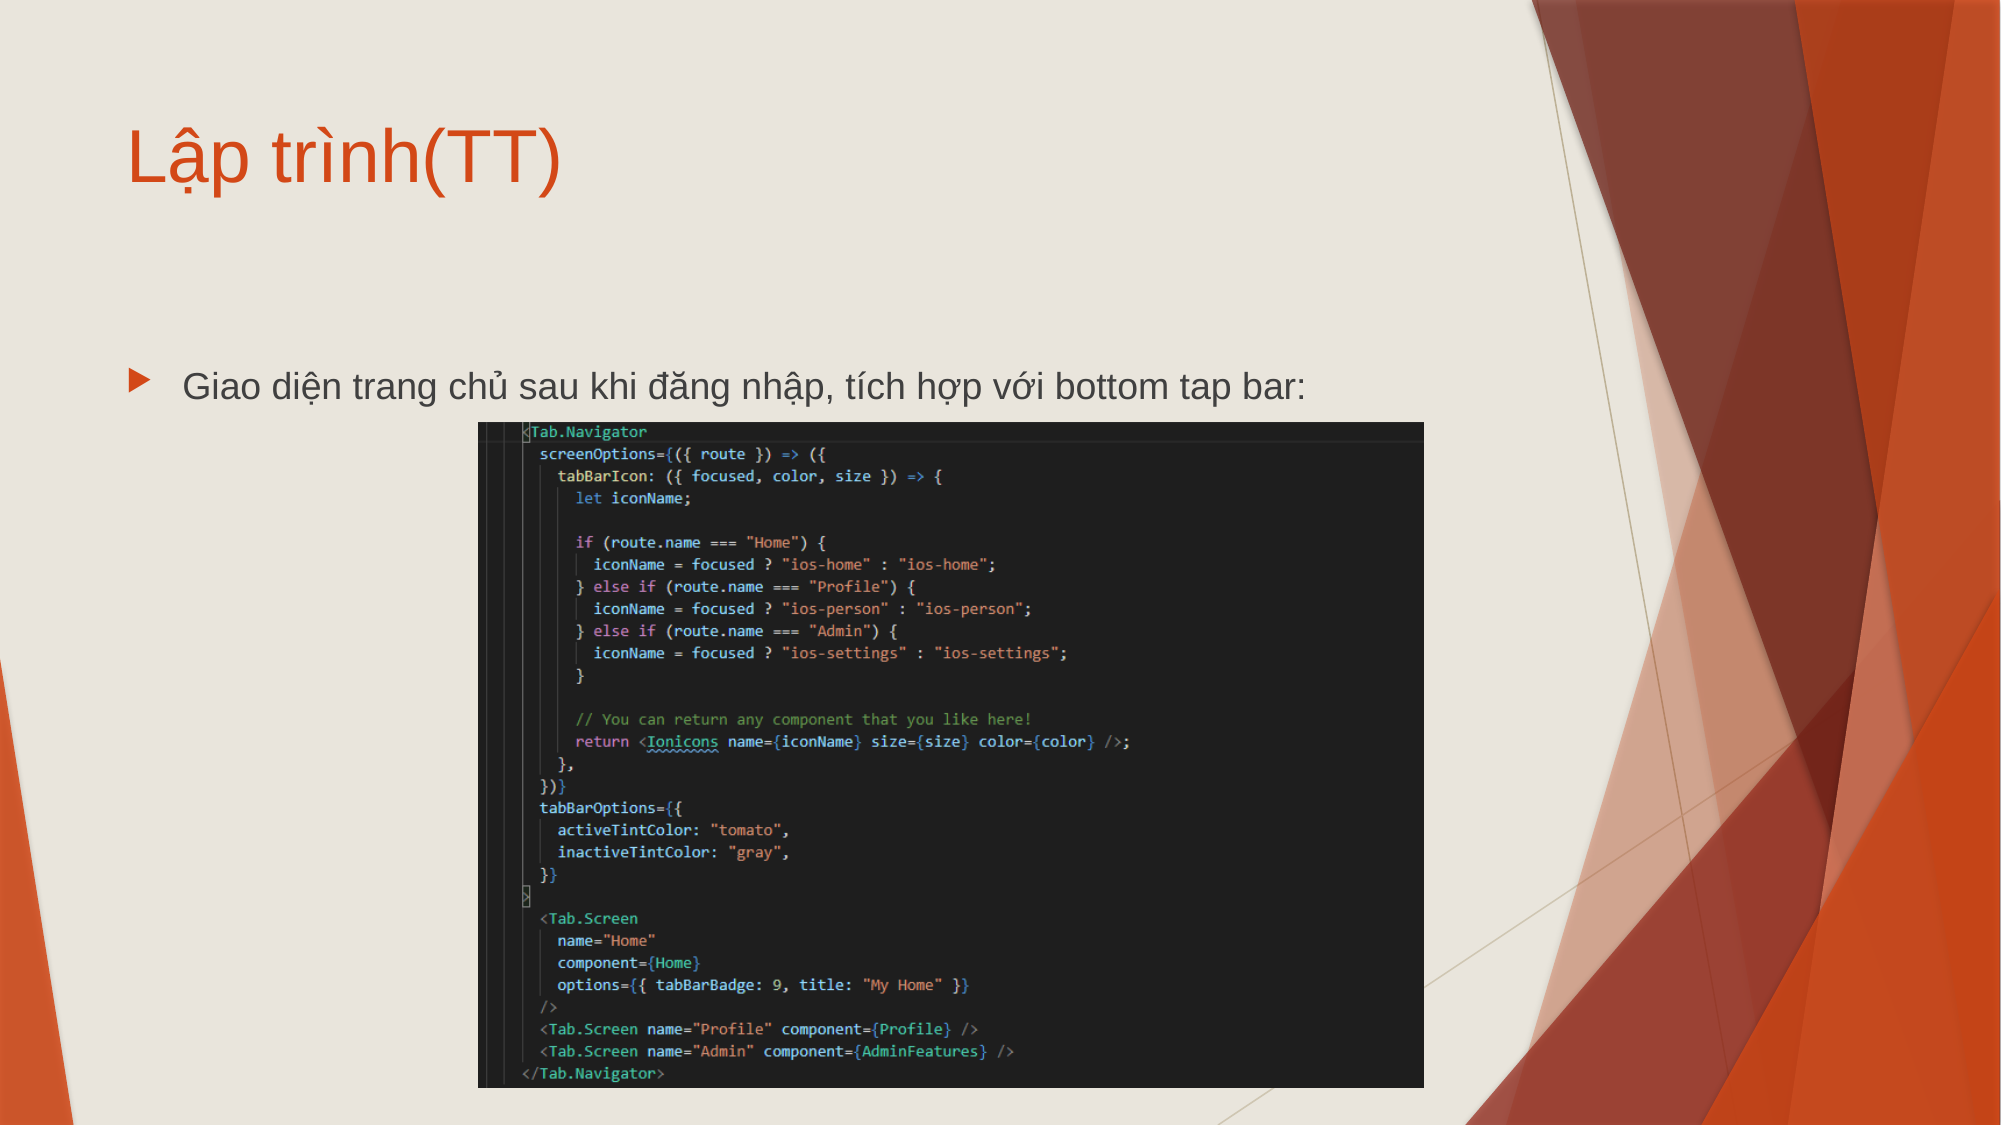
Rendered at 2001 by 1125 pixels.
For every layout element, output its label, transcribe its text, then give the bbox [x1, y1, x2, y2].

title Lập trình(TT) [111, 99, 1522, 317]
list Giao diện trang chủ sau khi đăng nhập, tích hợp với bottom tap bar: [111, 354, 1522, 992]
picture [478, 422, 1424, 1088]
